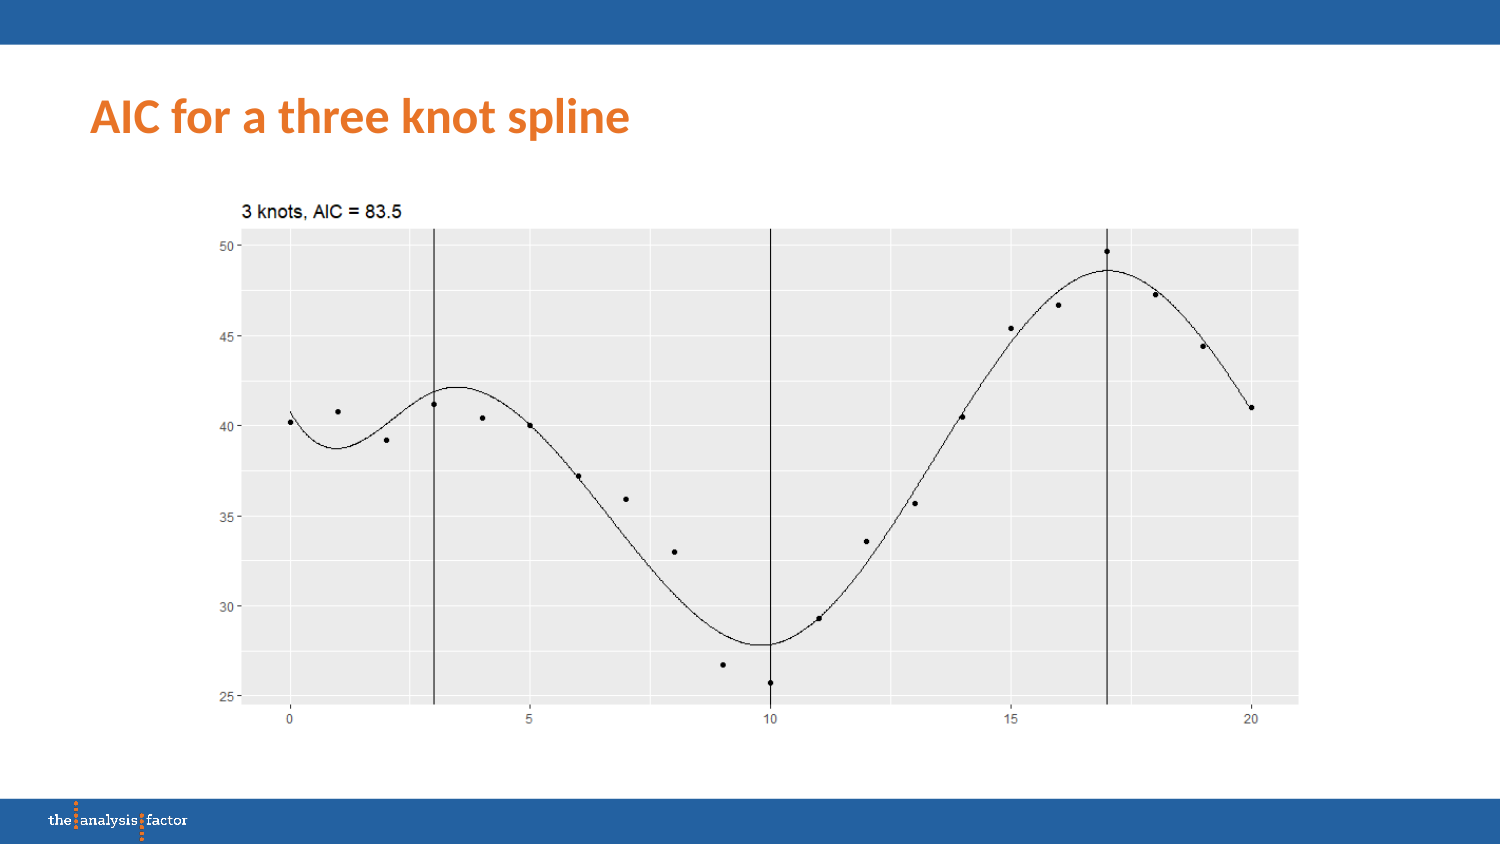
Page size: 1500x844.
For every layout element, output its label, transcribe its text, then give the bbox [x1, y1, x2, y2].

picture [48, 801, 188, 842]
title AIC for a three knot spline [75, 43, 1425, 185]
picture [193, 195, 1307, 753]
